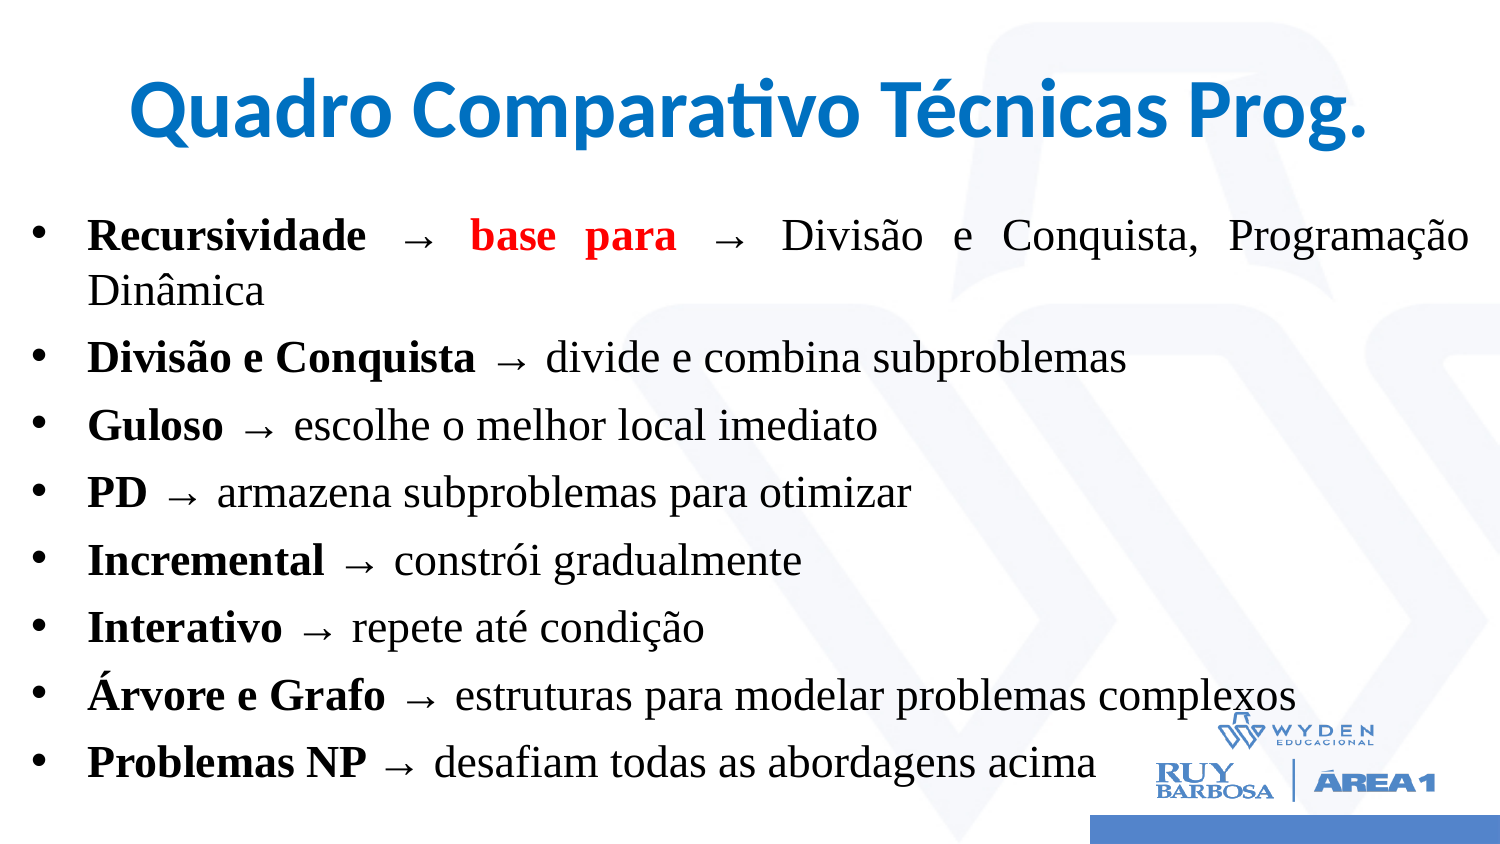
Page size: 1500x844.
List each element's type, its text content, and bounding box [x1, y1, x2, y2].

picture [0, 0, 1500, 844]
title Quadro Comparativo Técnicas Prog. [74, 33, 1426, 175]
list Recursividade → base para → Divisão e Conquista, Programação Dinâmica Divisão e Conquista → divide e combina subproblemas Guloso → escolhe o melhor local imediato PD → armazena subproblemas para otimizar Incremental → constrói gradualmente Interativo → repete até condição Árvore e Grafo → estruturas para modelar problemas complexos Problemas NP → desafiam todas as abordagens acima [22, 196, 1479, 811]
